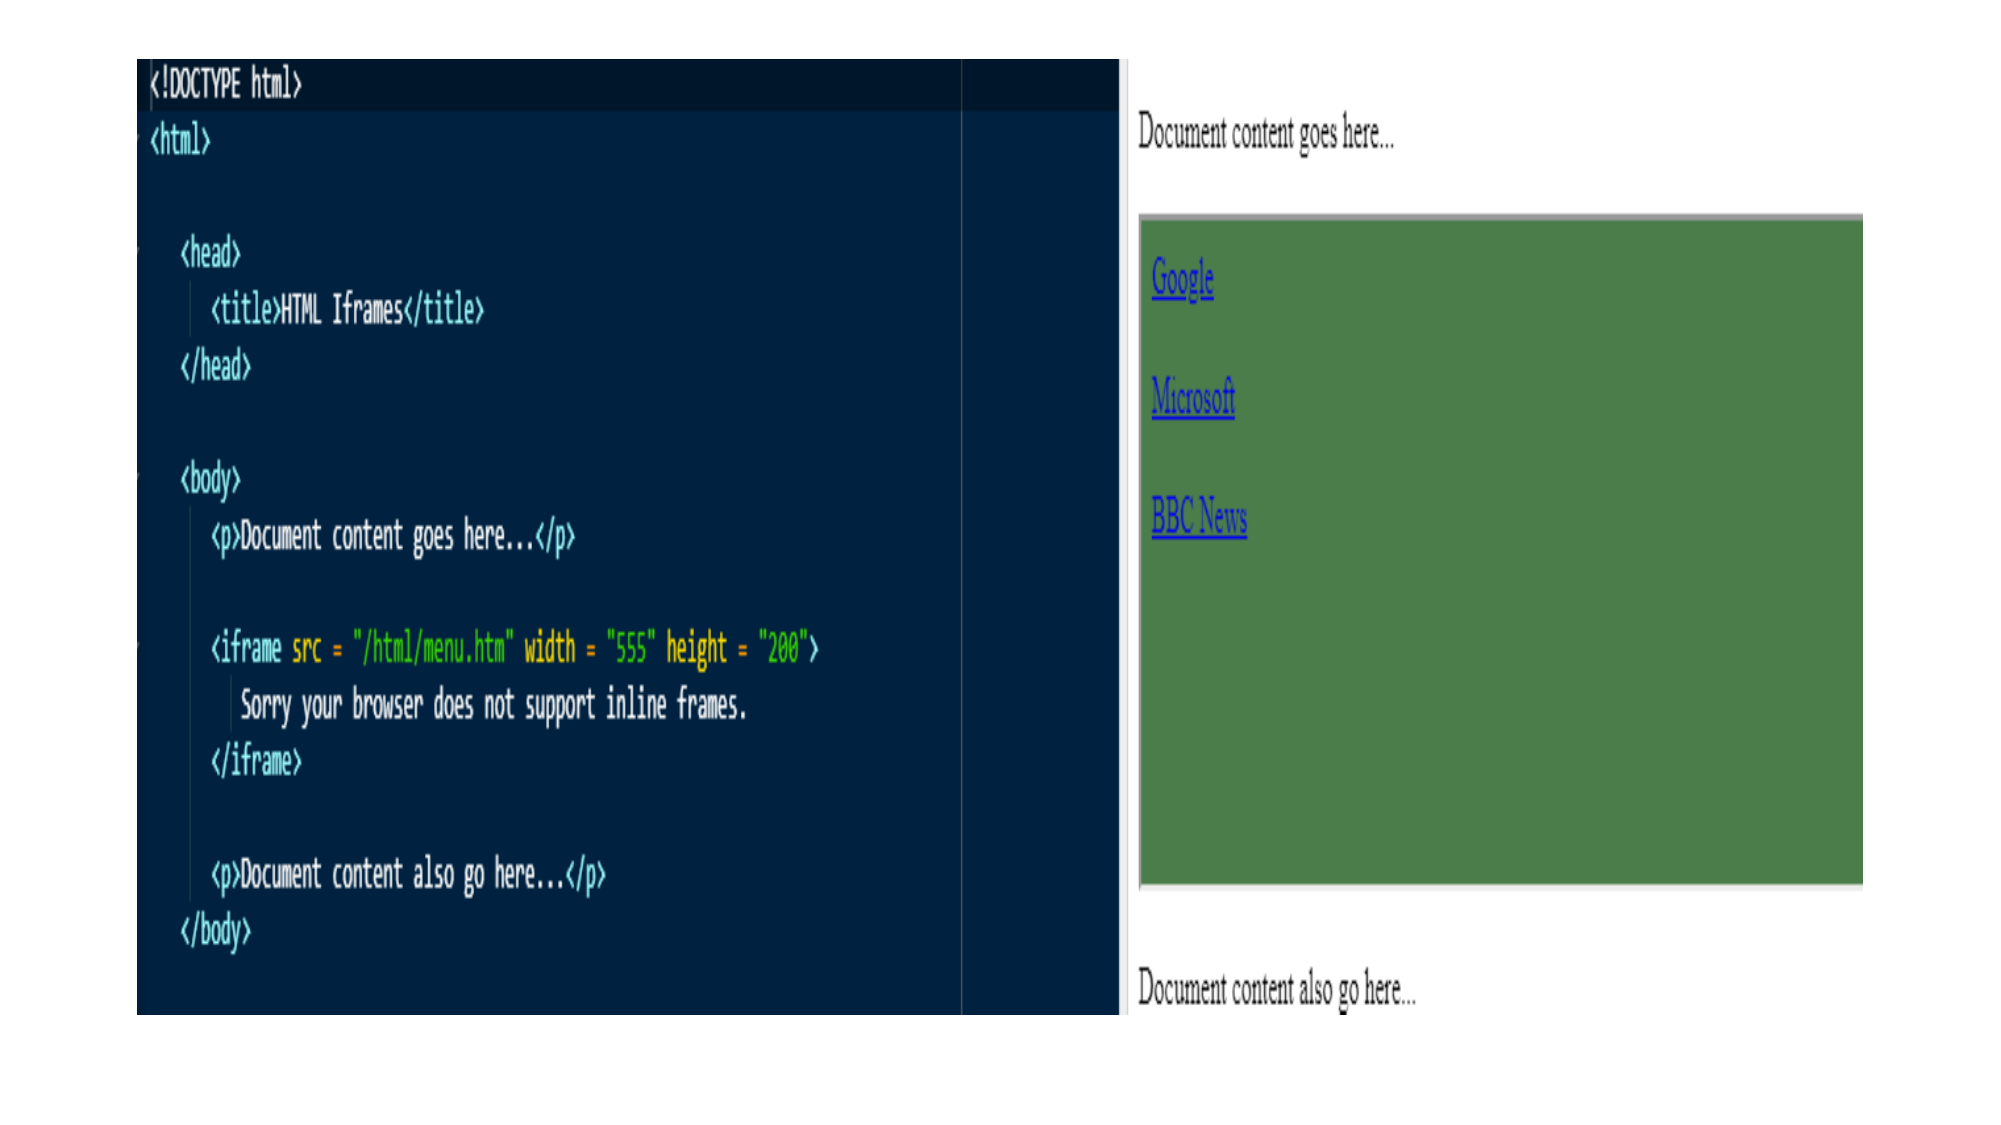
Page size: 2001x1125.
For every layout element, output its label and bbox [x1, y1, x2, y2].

list [137, 59, 1863, 1015]
